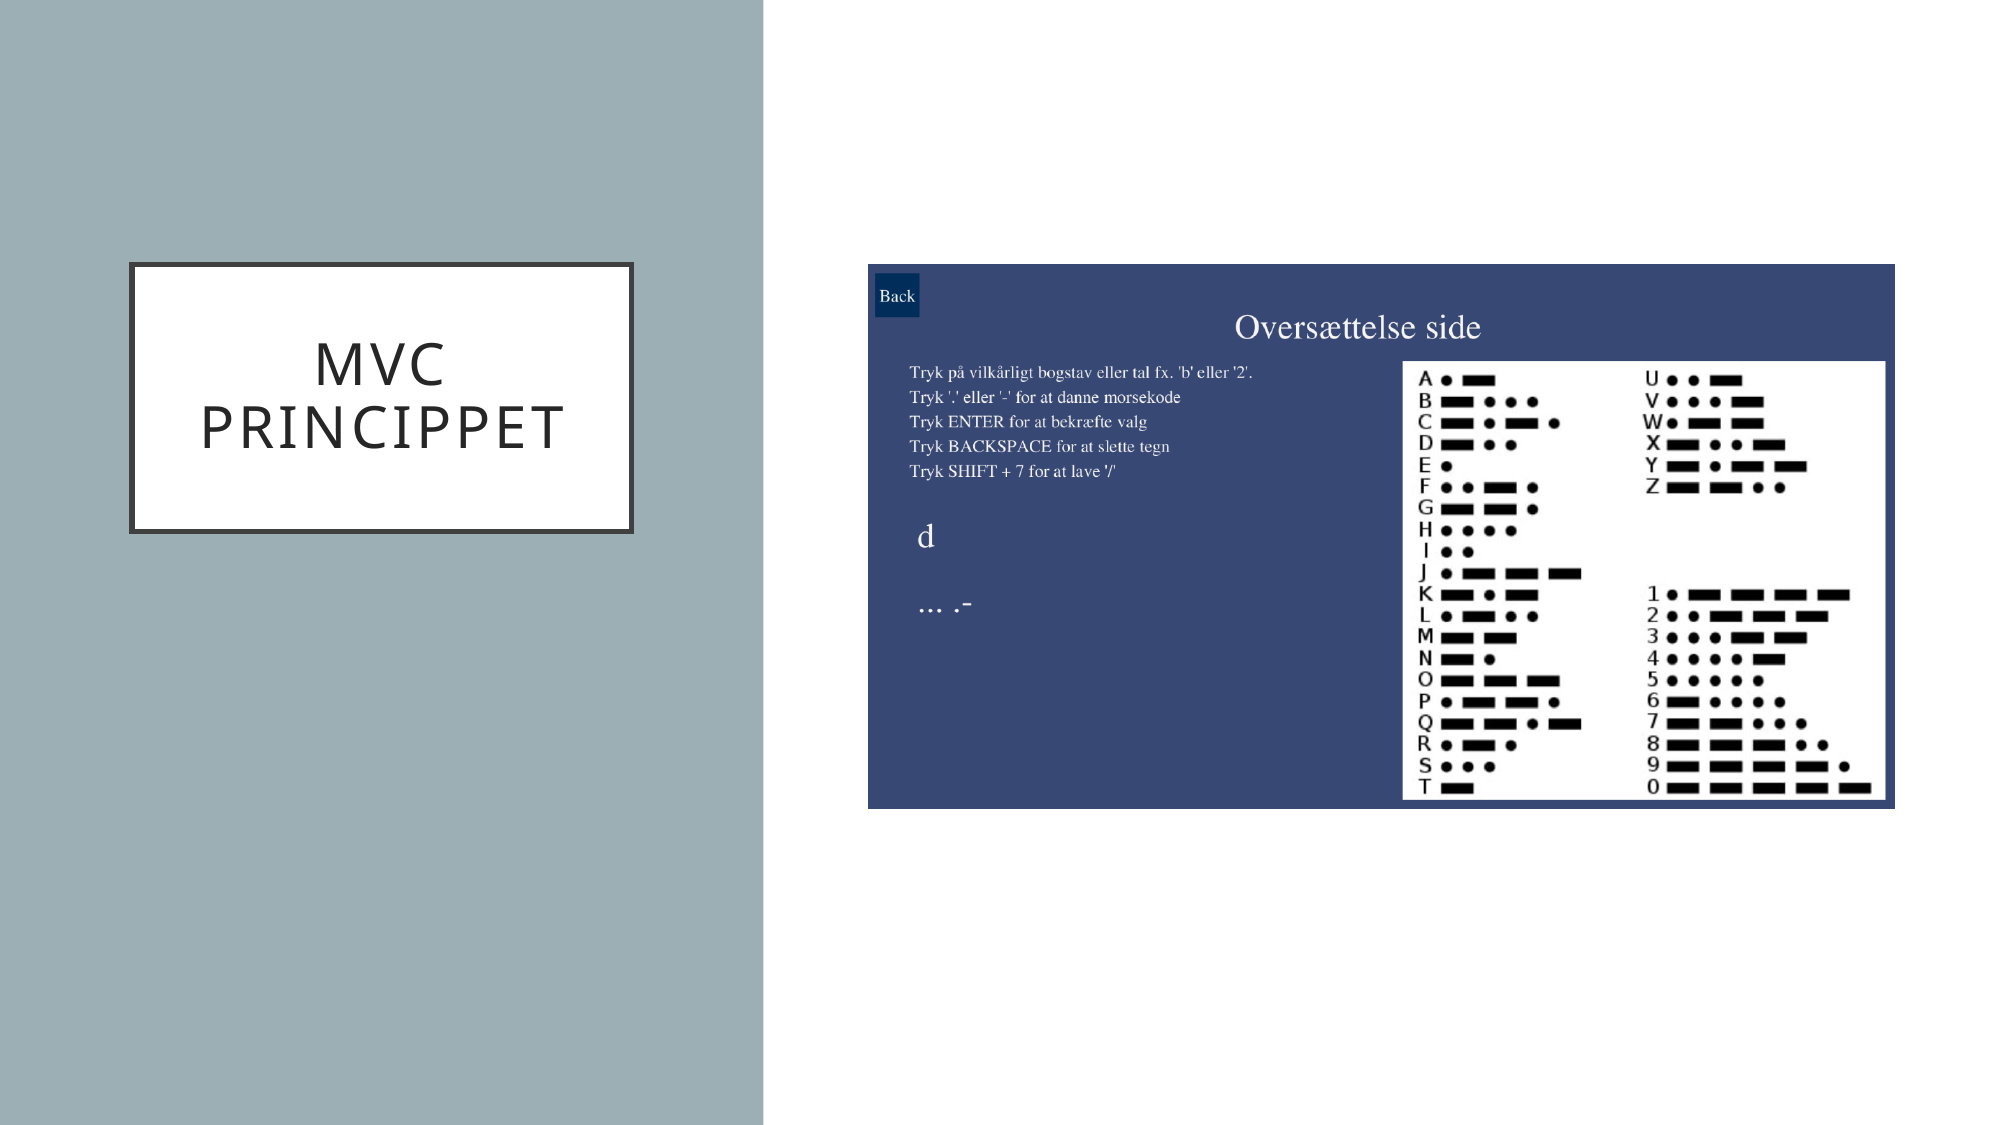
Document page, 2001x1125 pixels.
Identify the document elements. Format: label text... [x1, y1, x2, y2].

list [868, 264, 1895, 809]
text_box [0, 0, 764, 1125]
text_box [764, 0, 2000, 1125]
title MVC princippet [129, 262, 634, 534]
